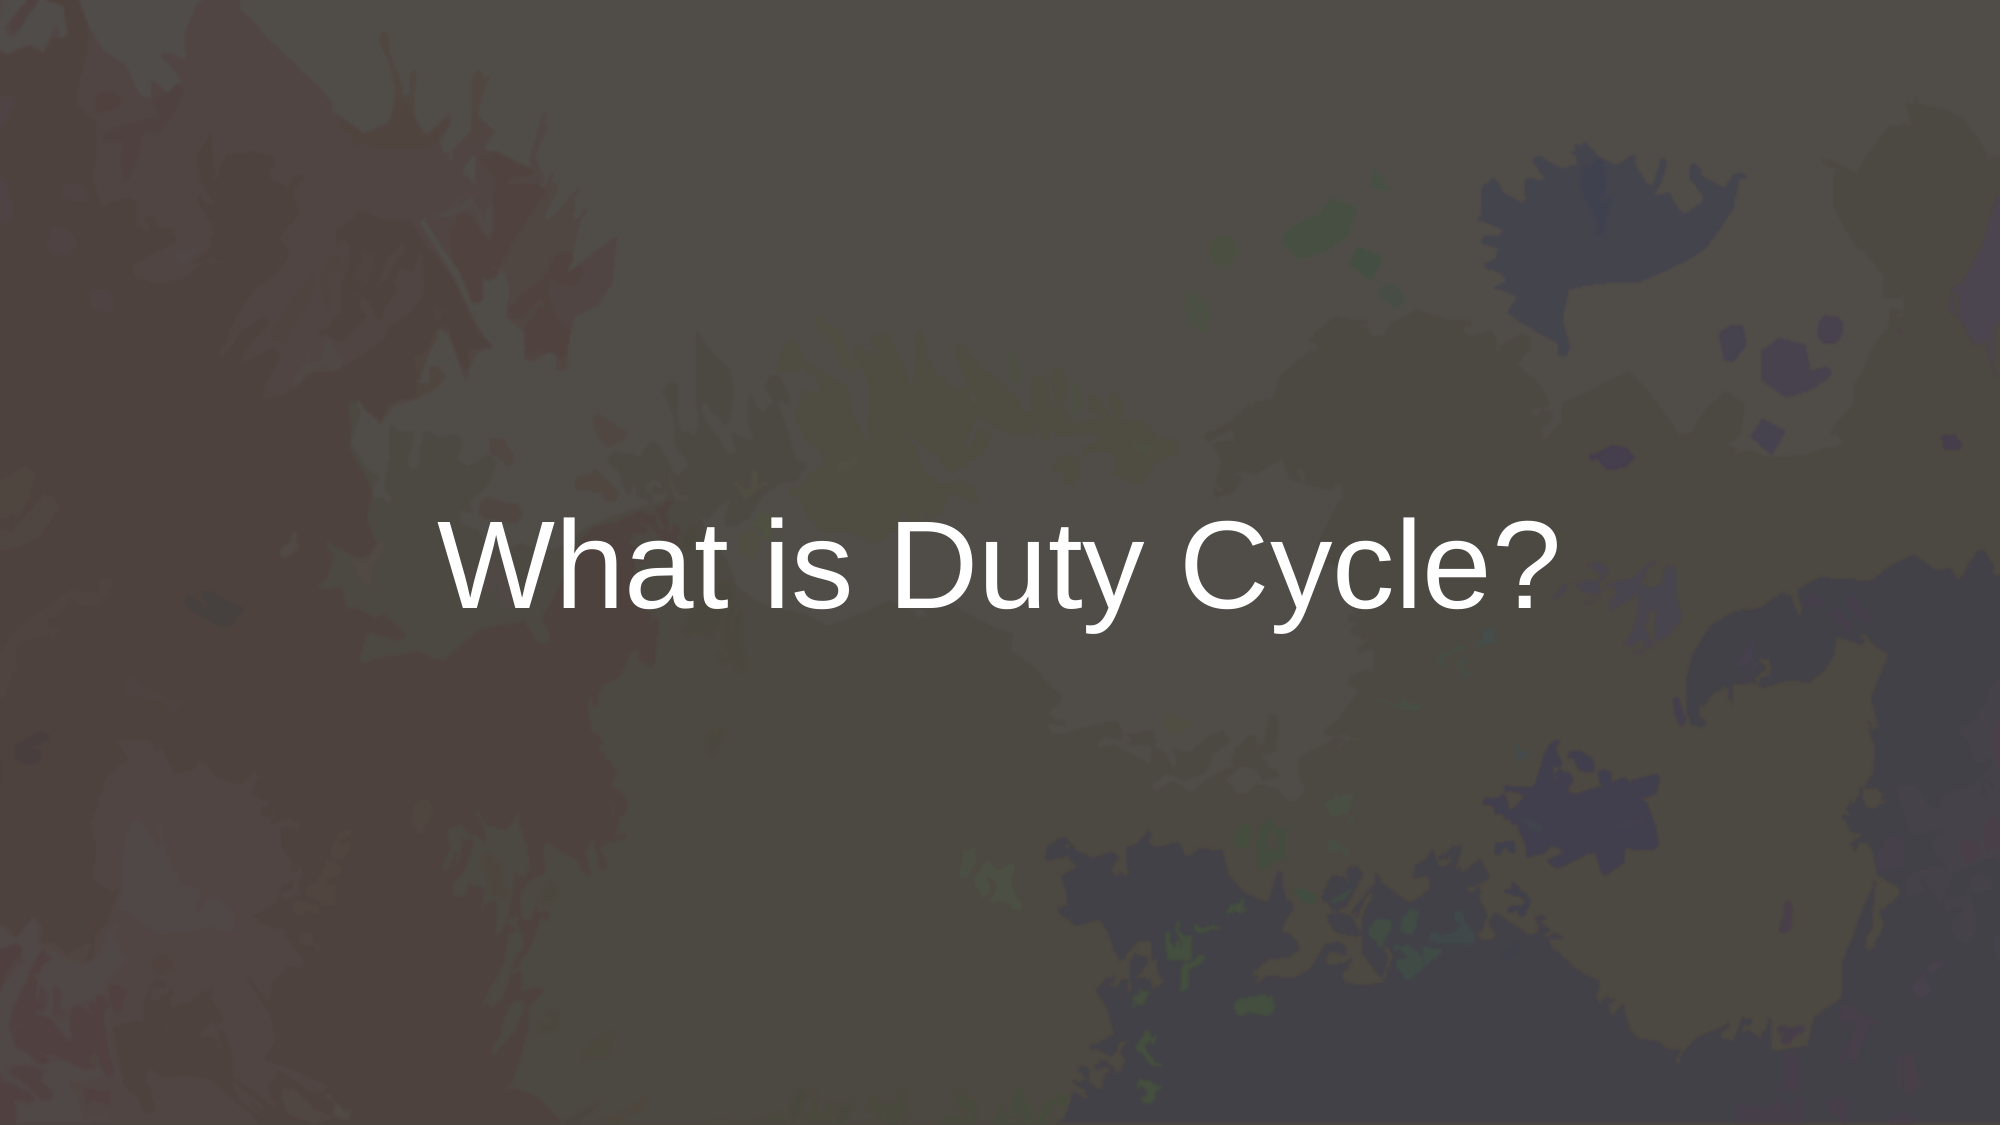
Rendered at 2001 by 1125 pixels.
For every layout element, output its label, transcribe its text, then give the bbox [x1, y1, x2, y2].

text_box [0, 0, 2000, 1125]
title What is Duty Cycle? [137, 481, 1863, 644]
